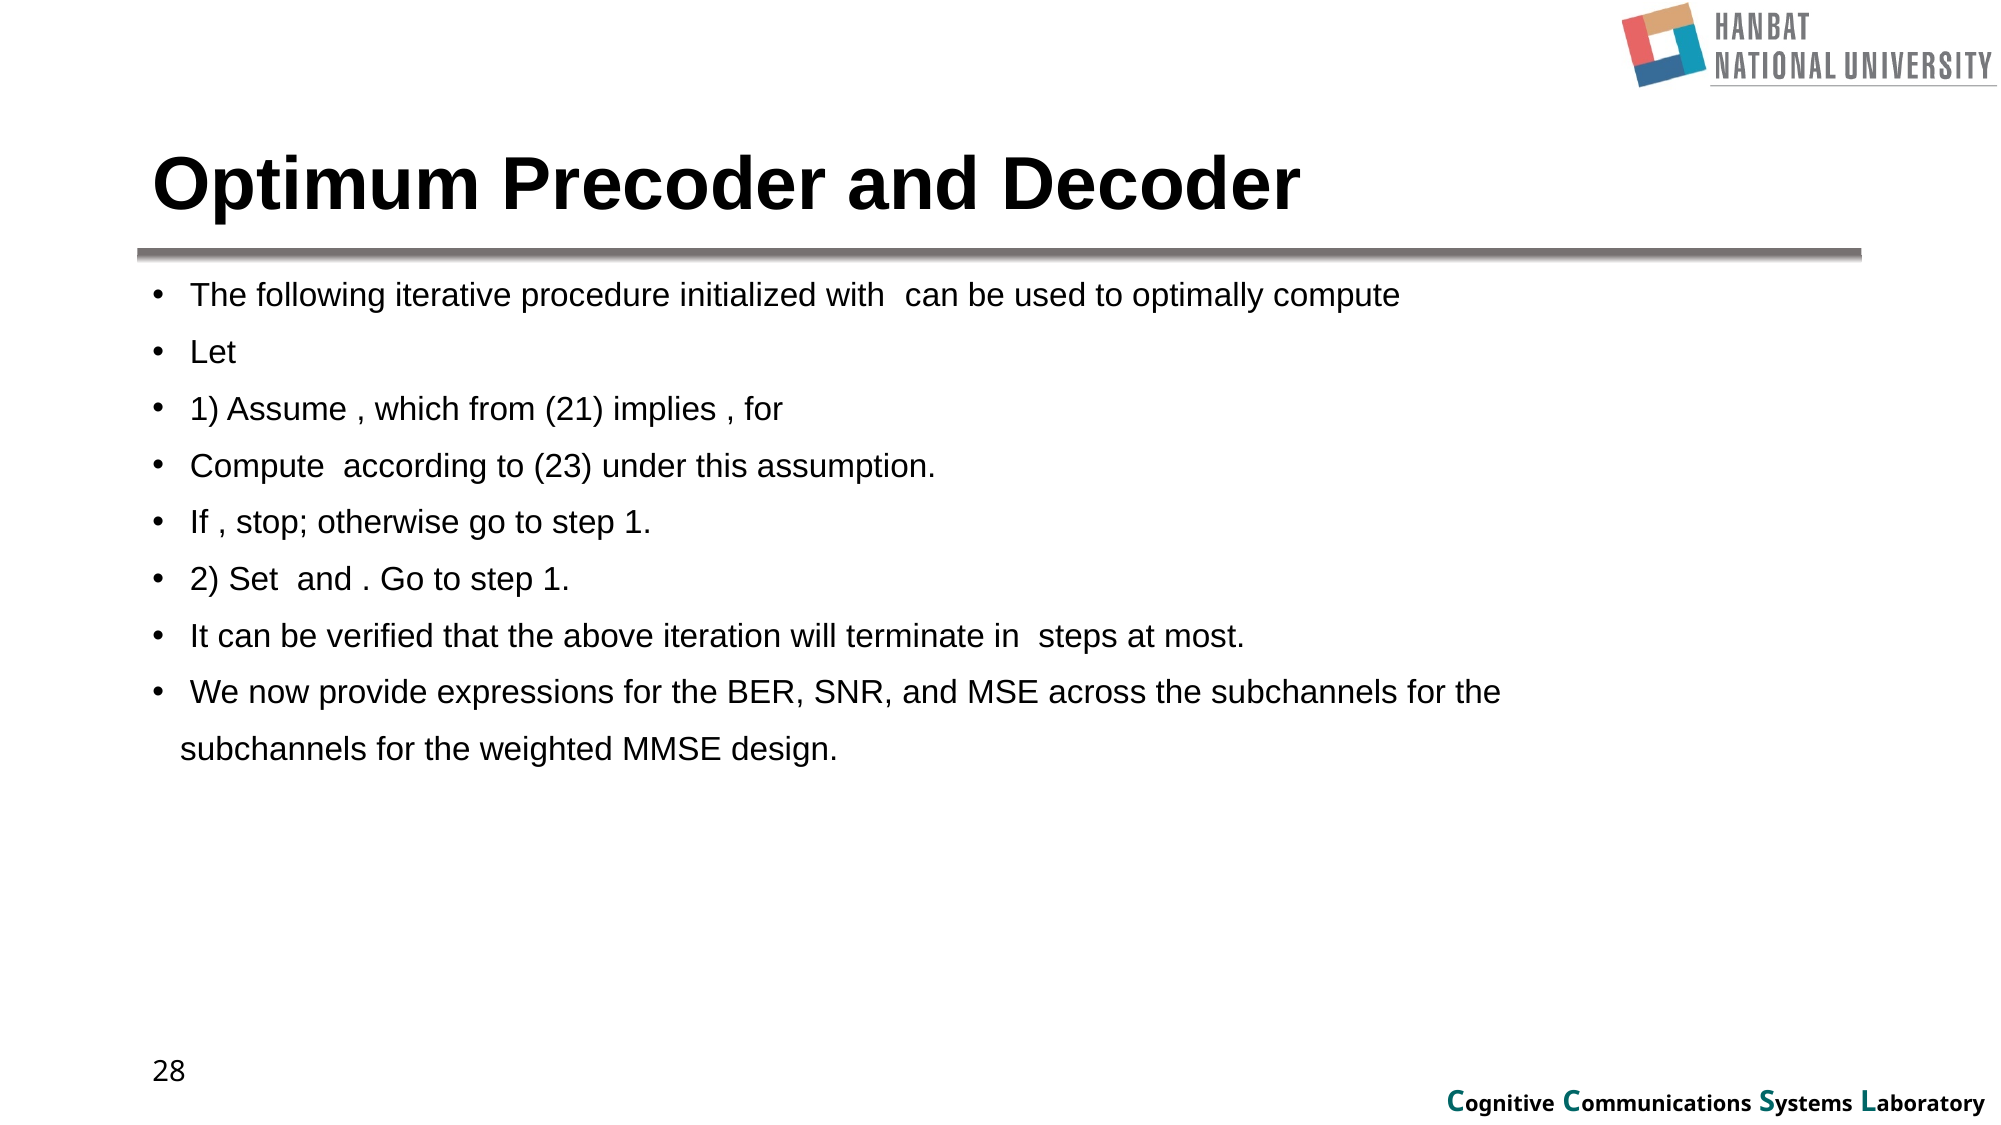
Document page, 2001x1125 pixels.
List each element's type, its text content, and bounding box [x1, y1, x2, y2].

slide_number 28 [137, 1042, 357, 1103]
picture [1621, 2, 1998, 90]
title Optimum Precoder and Decoder [137, 129, 1863, 242]
